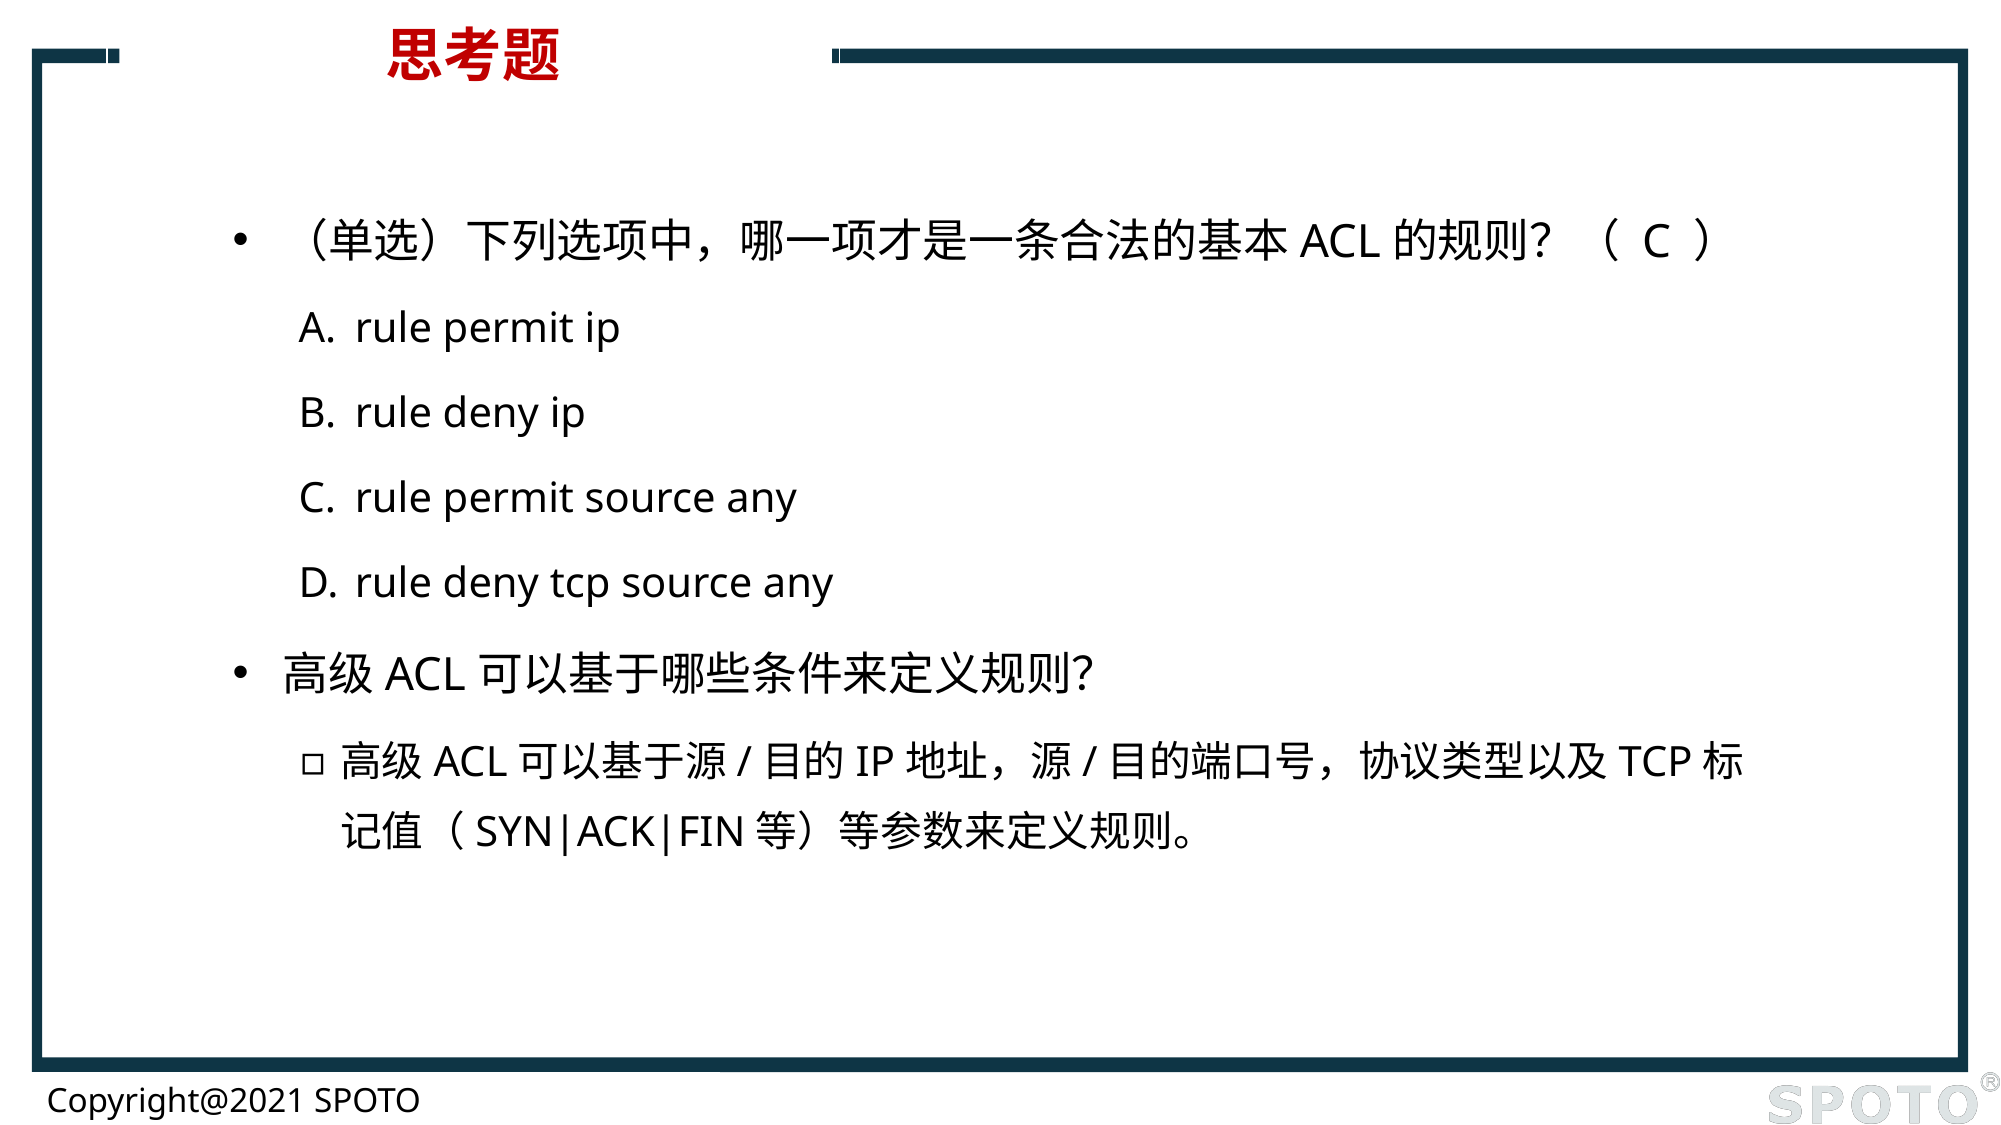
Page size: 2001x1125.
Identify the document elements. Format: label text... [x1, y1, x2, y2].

title 思考题 [106, 2, 840, 112]
list （单选）下列选项中，哪一项才是一条合法的基本ACL的规则？（ C ） rule permit ip rule deny ip rule permit source any rule deny tcp source any 高级ACL可以基于哪些条件来定义规则？ 高级ACL可以基于源/目的IP地址，源/目的端口号，协议类型以及TCP标记值（SYN|ACK|FIN等）等参数来定义规则。 [219, 182, 1781, 897]
